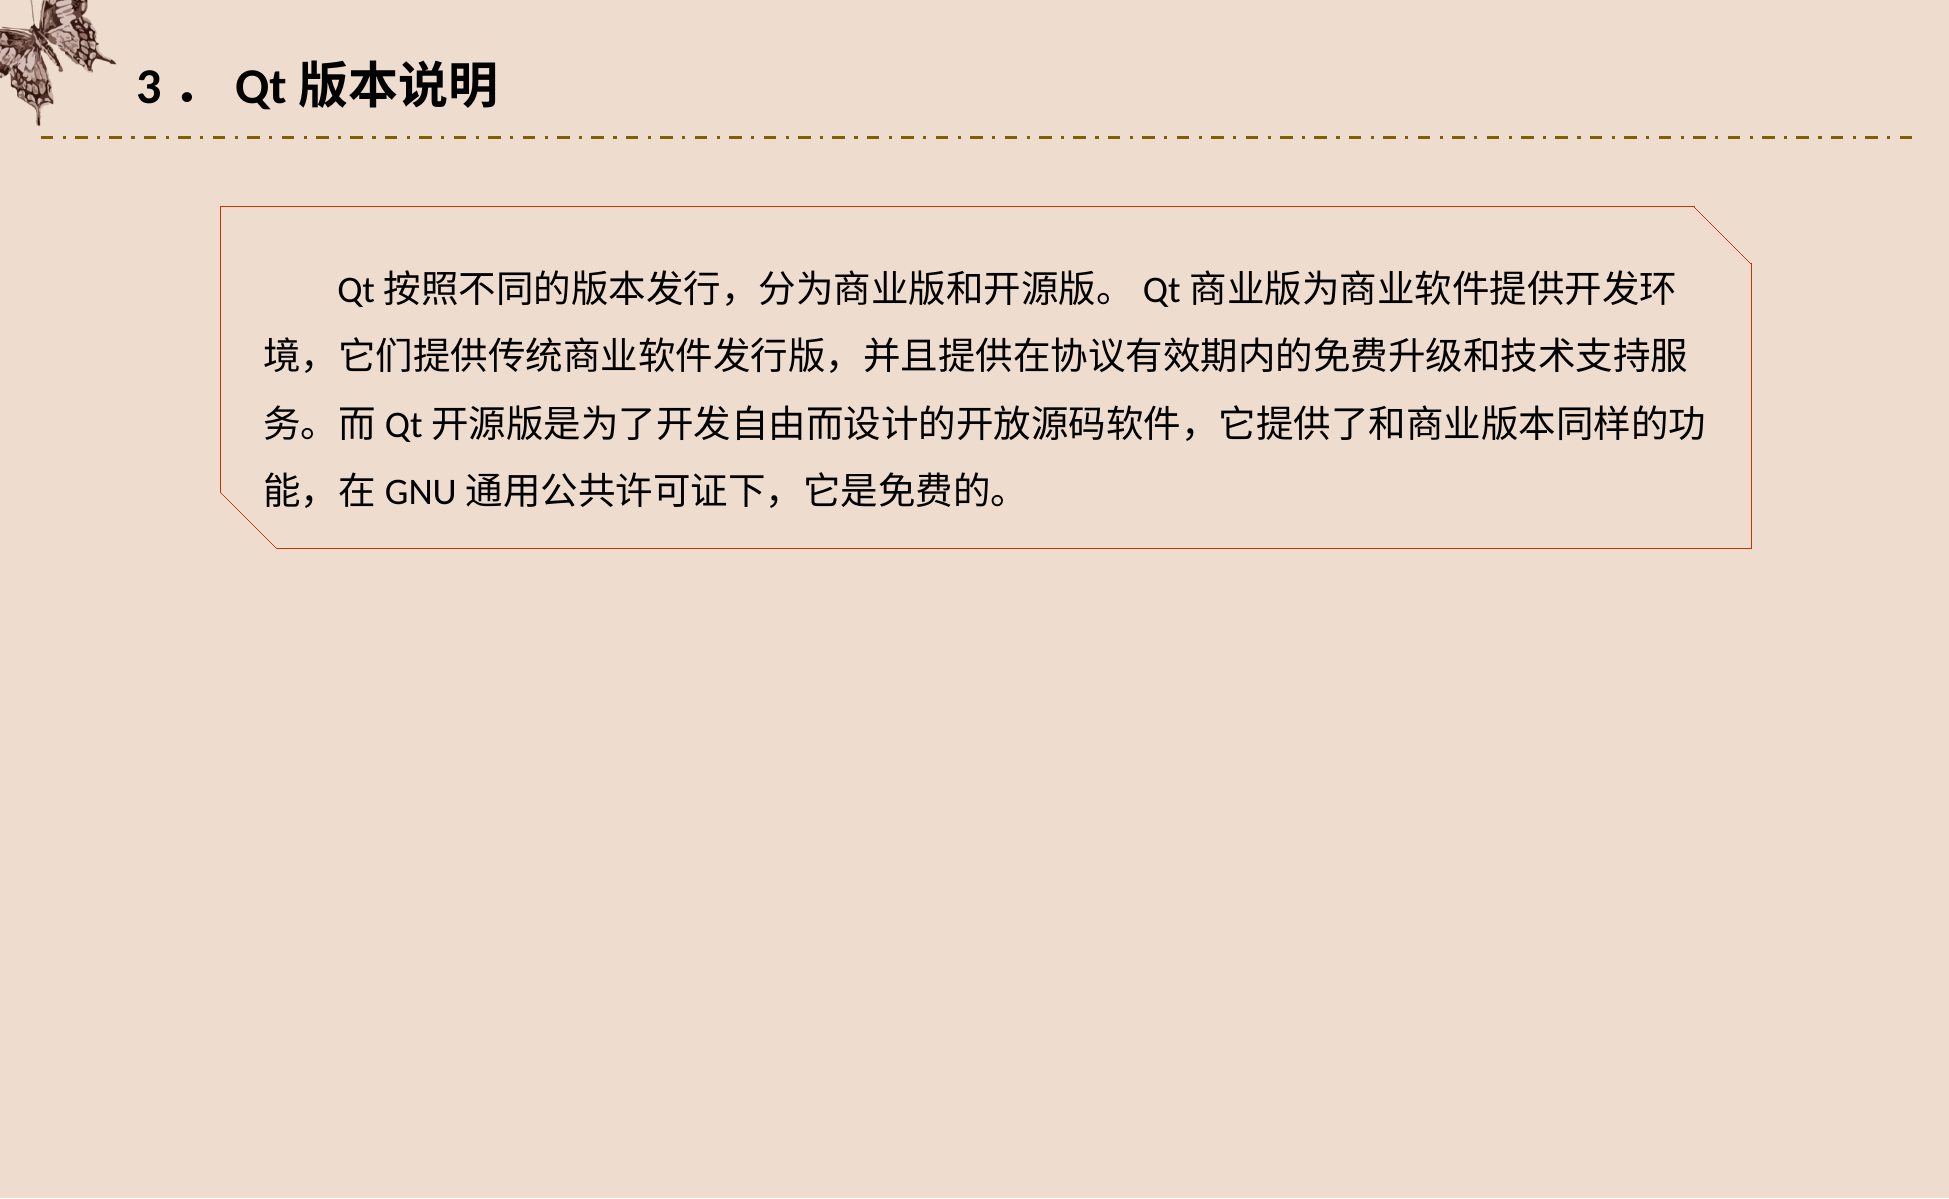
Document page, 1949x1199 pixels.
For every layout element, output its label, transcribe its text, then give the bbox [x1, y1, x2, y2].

picture [0, 0, 142, 138]
text_box 3．Qt版本说明 [121, 46, 514, 121]
text_box Qt按照不同的版本发行，分为商业版和开源版。Qt商业版为商业软件提供开发环境，它们提供传统商业软件发行版，并且提供在协议有效期内的免费升级和技术支持服务。而Qt开源版是为了开发自由而设计的开放源码软件，它提供了和商业版本同样的功能，在GNU通用公共许可证下，它是免费的。 [220, 206, 1752, 549]
